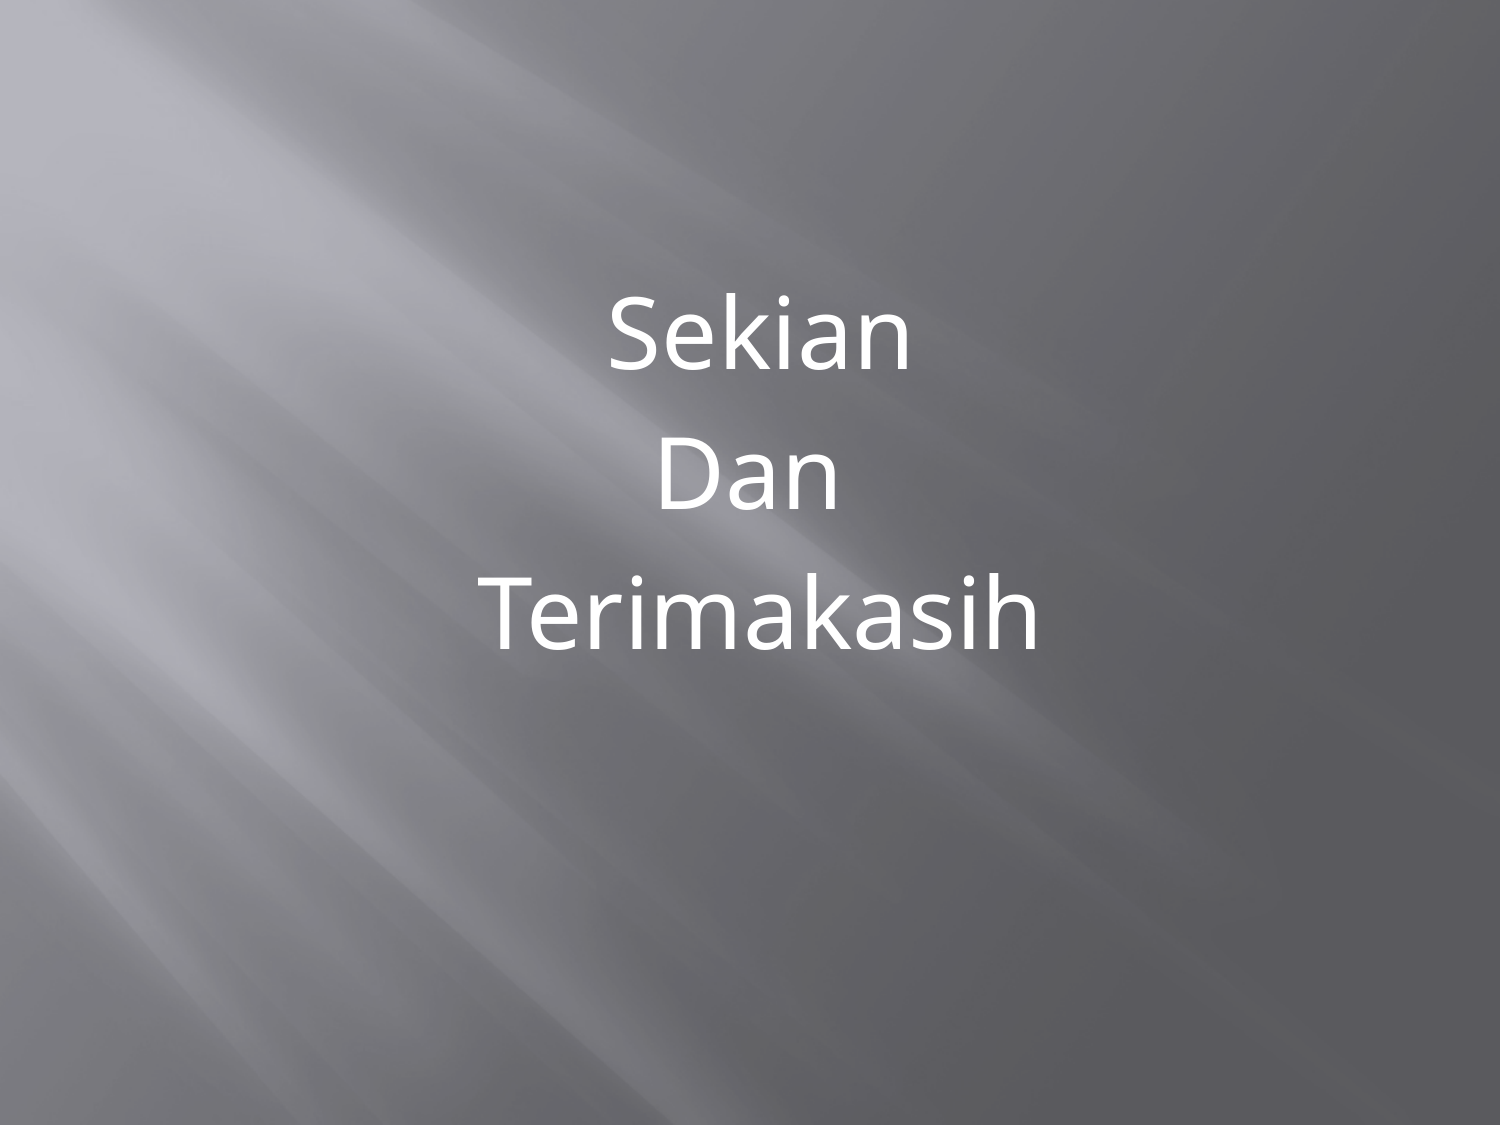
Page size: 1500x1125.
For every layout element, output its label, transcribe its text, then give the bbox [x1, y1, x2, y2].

list Sekian Dan Terimakasih [75, 262, 1425, 1035]
